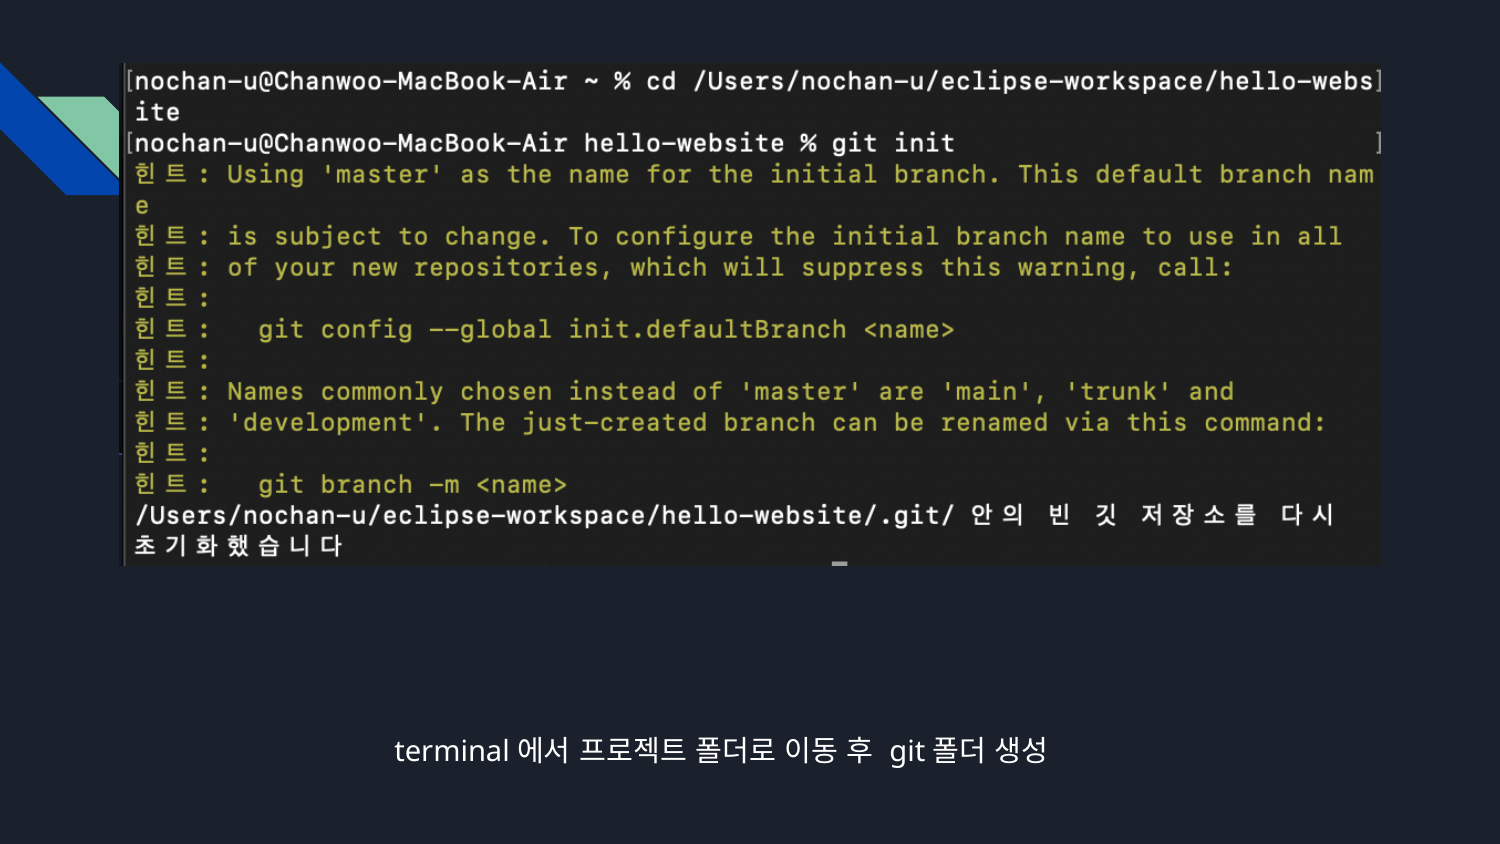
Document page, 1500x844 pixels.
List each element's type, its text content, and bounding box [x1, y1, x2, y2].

text_box terminal에서 프로젝트 폴더로 이동 후 git폴더 생성 [314, 716, 1129, 782]
picture [119, 63, 1381, 567]
